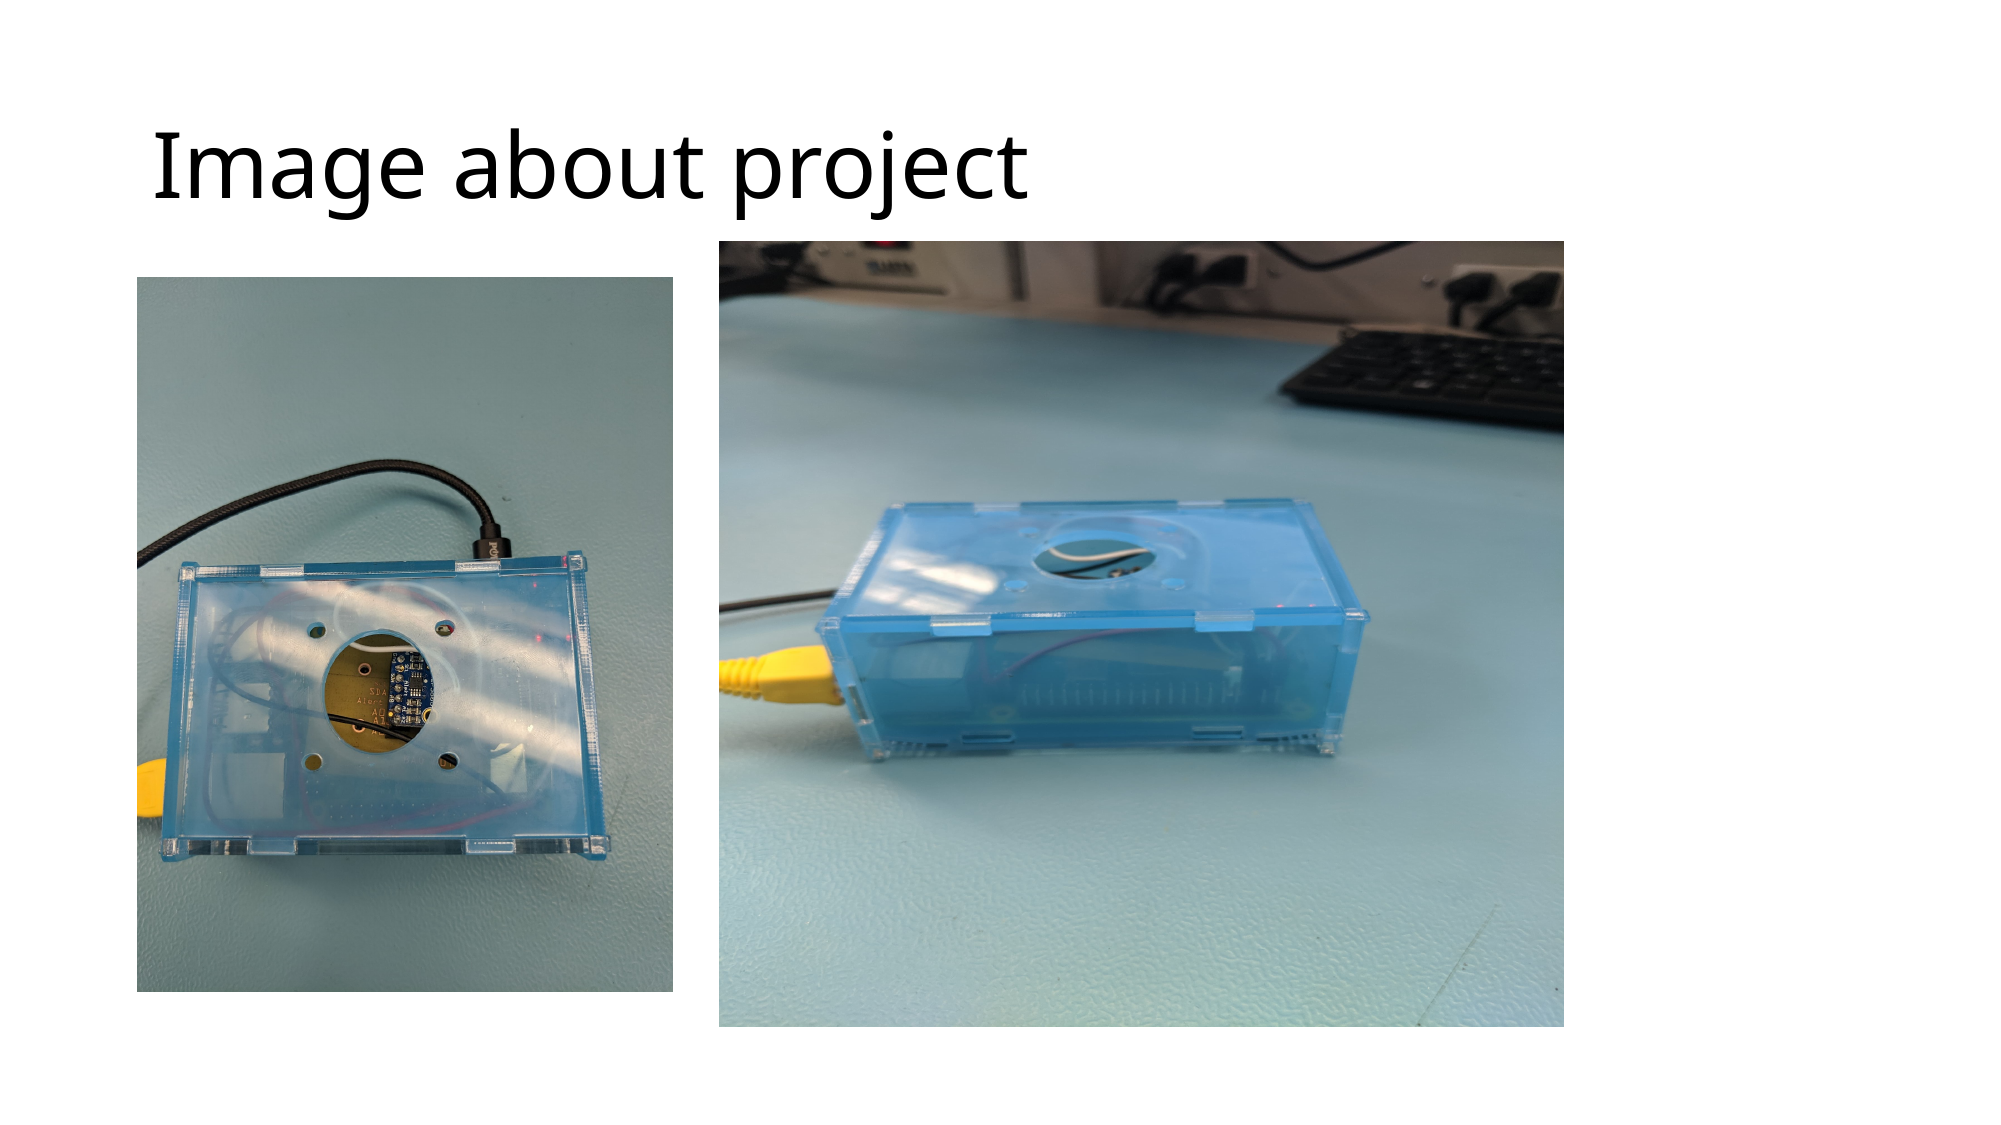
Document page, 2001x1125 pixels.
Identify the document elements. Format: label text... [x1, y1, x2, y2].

title Image about project [137, 59, 1863, 278]
picture [719, 241, 1564, 1027]
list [137, 277, 673, 992]
